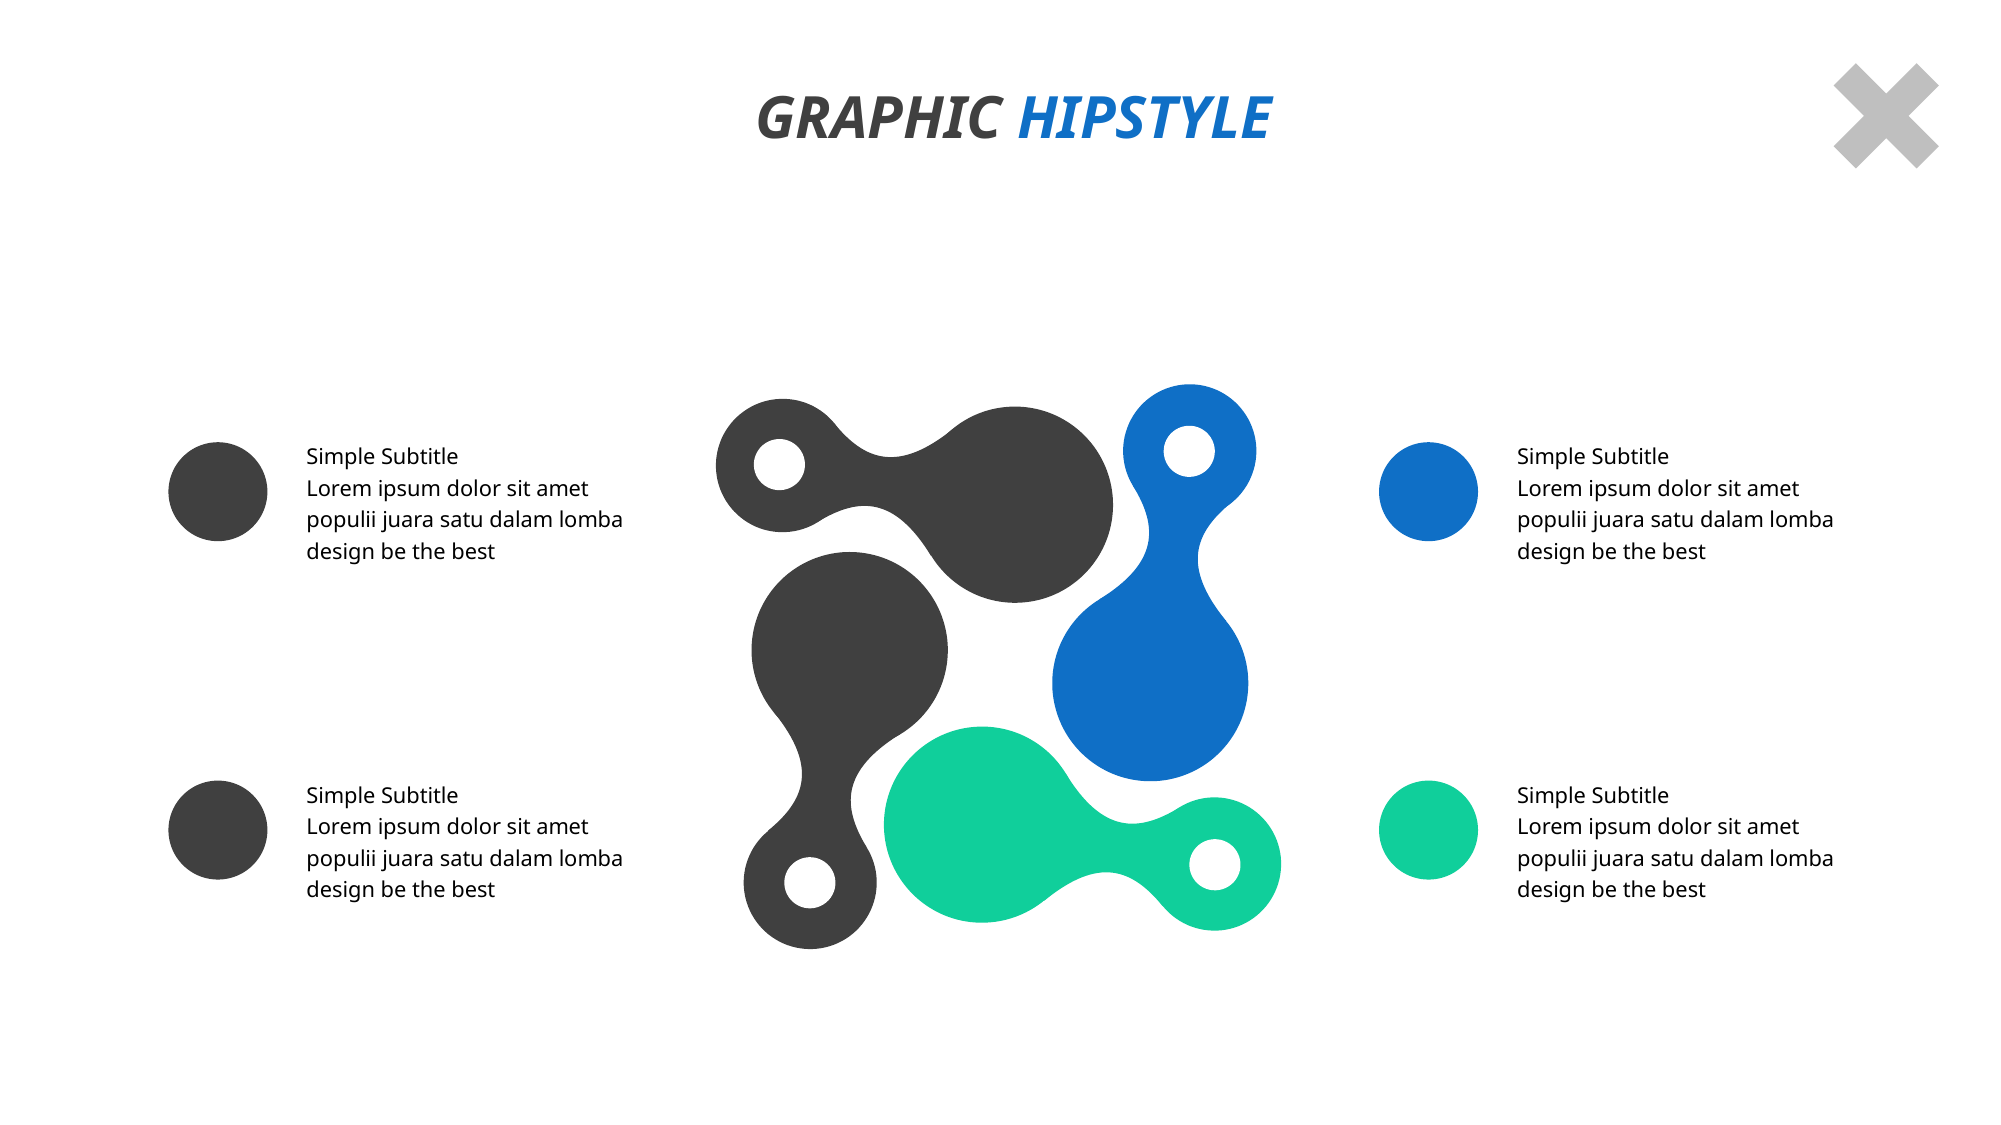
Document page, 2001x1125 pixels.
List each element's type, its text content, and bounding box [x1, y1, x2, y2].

text_box [1830, 60, 1942, 172]
text_box [166, 778, 270, 882]
text_box [166, 440, 270, 544]
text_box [689, 357, 1308, 976]
text_box GRAPHIC HIPSTYLE [731, 73, 1296, 158]
text_box Simple Subtitle Lorem ipsum dolor sit amet populii juara satu dalam lomba design be the best [1502, 768, 1862, 910]
text_box [1376, 778, 1481, 882]
text_box Simple Subtitle Lorem ipsum dolor sit amet populii juara satu dalam lomba design be the best [1502, 430, 1862, 572]
text_box [1376, 440, 1481, 544]
text_box Simple Subtitle Lorem ipsum dolor sit amet populii juara satu dalam lomba design be the best [291, 430, 651, 572]
text_box Simple Subtitle Lorem ipsum dolor sit amet populii juara satu dalam lomba design be the best [291, 768, 651, 910]
